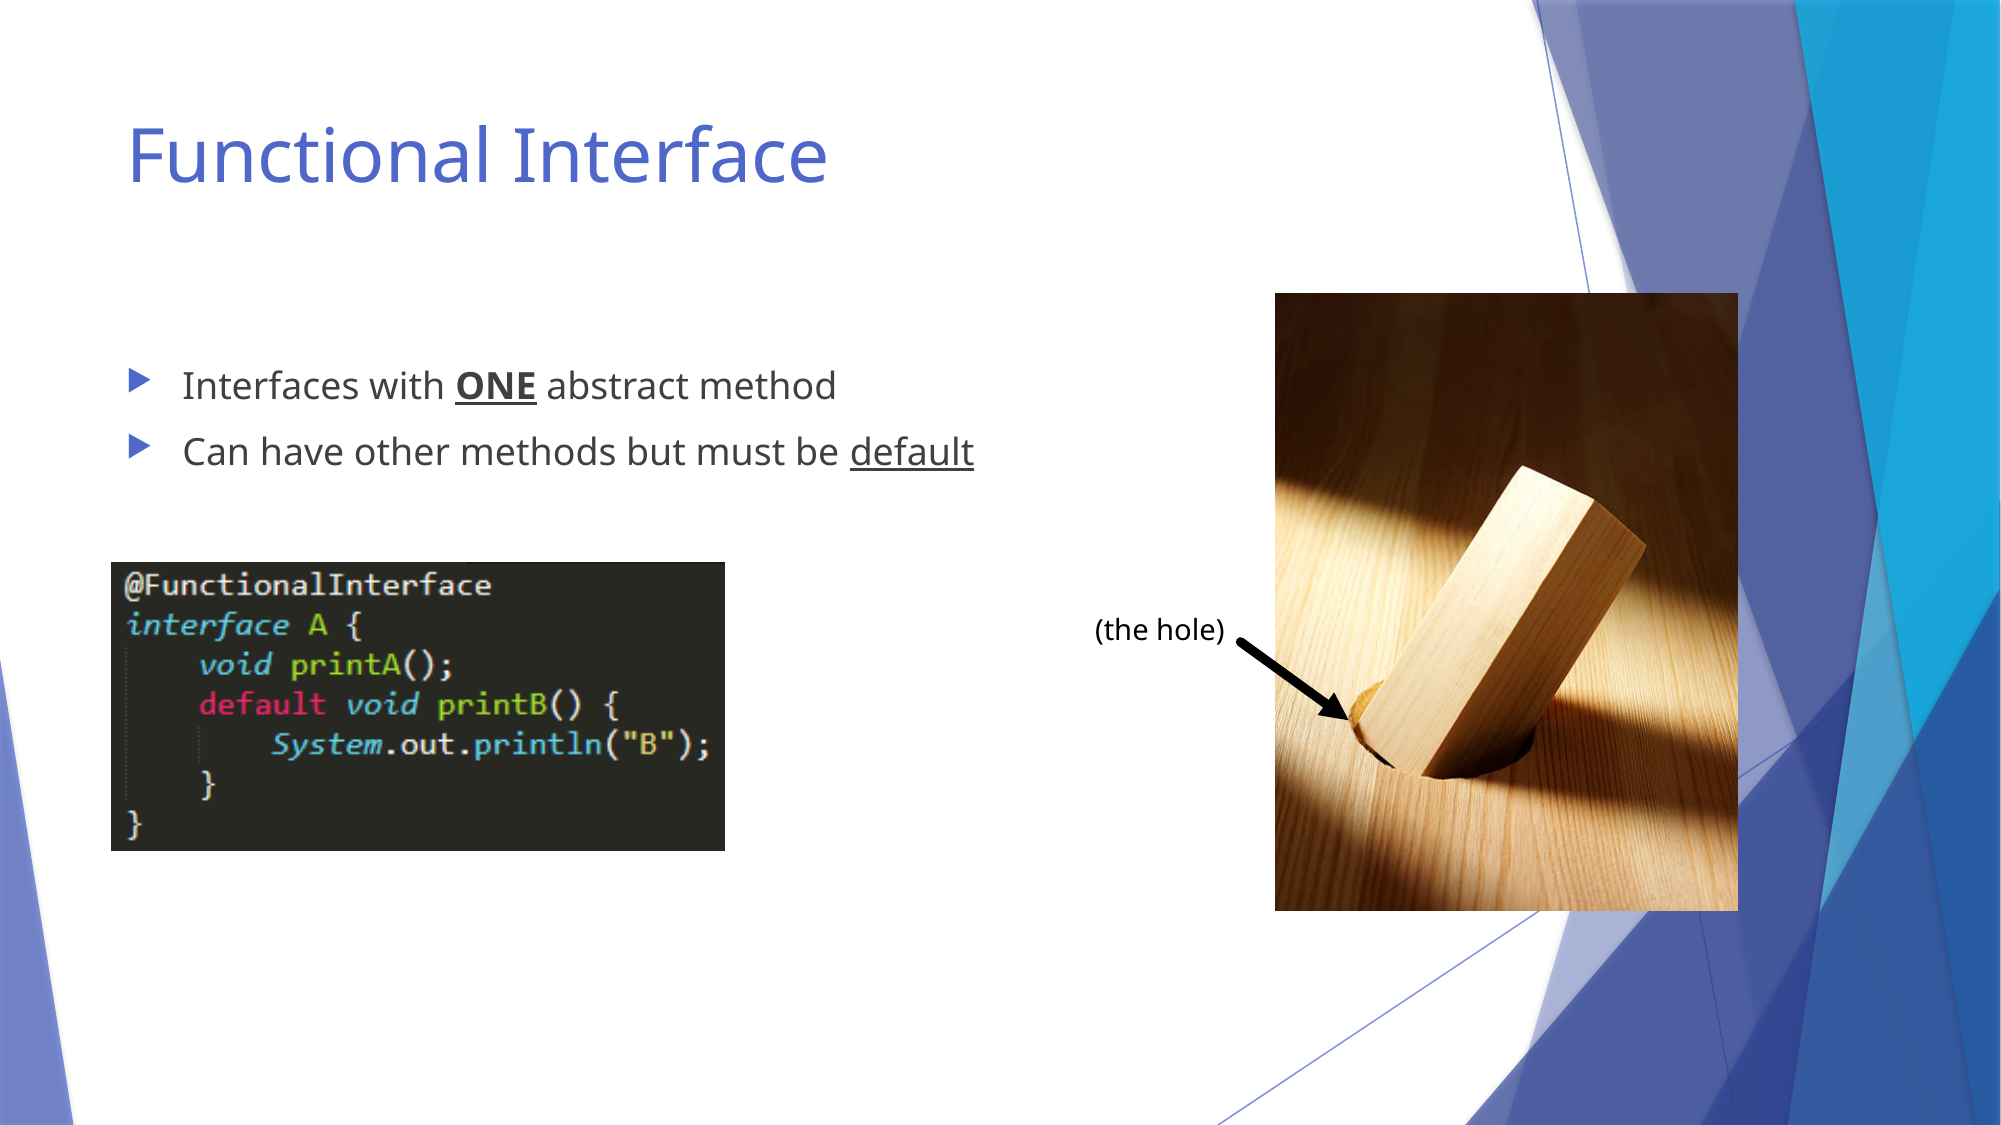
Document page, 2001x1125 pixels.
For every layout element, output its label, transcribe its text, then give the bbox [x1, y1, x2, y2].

list Interfaces with ONE abstract method Can have other methods but must be default [111, 354, 1522, 992]
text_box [1239, 641, 1350, 721]
text_box (the hole) [1080, 604, 1240, 654]
picture [110, 561, 725, 851]
picture [1275, 292, 1738, 911]
title Functional Interface [111, 99, 1522, 317]
